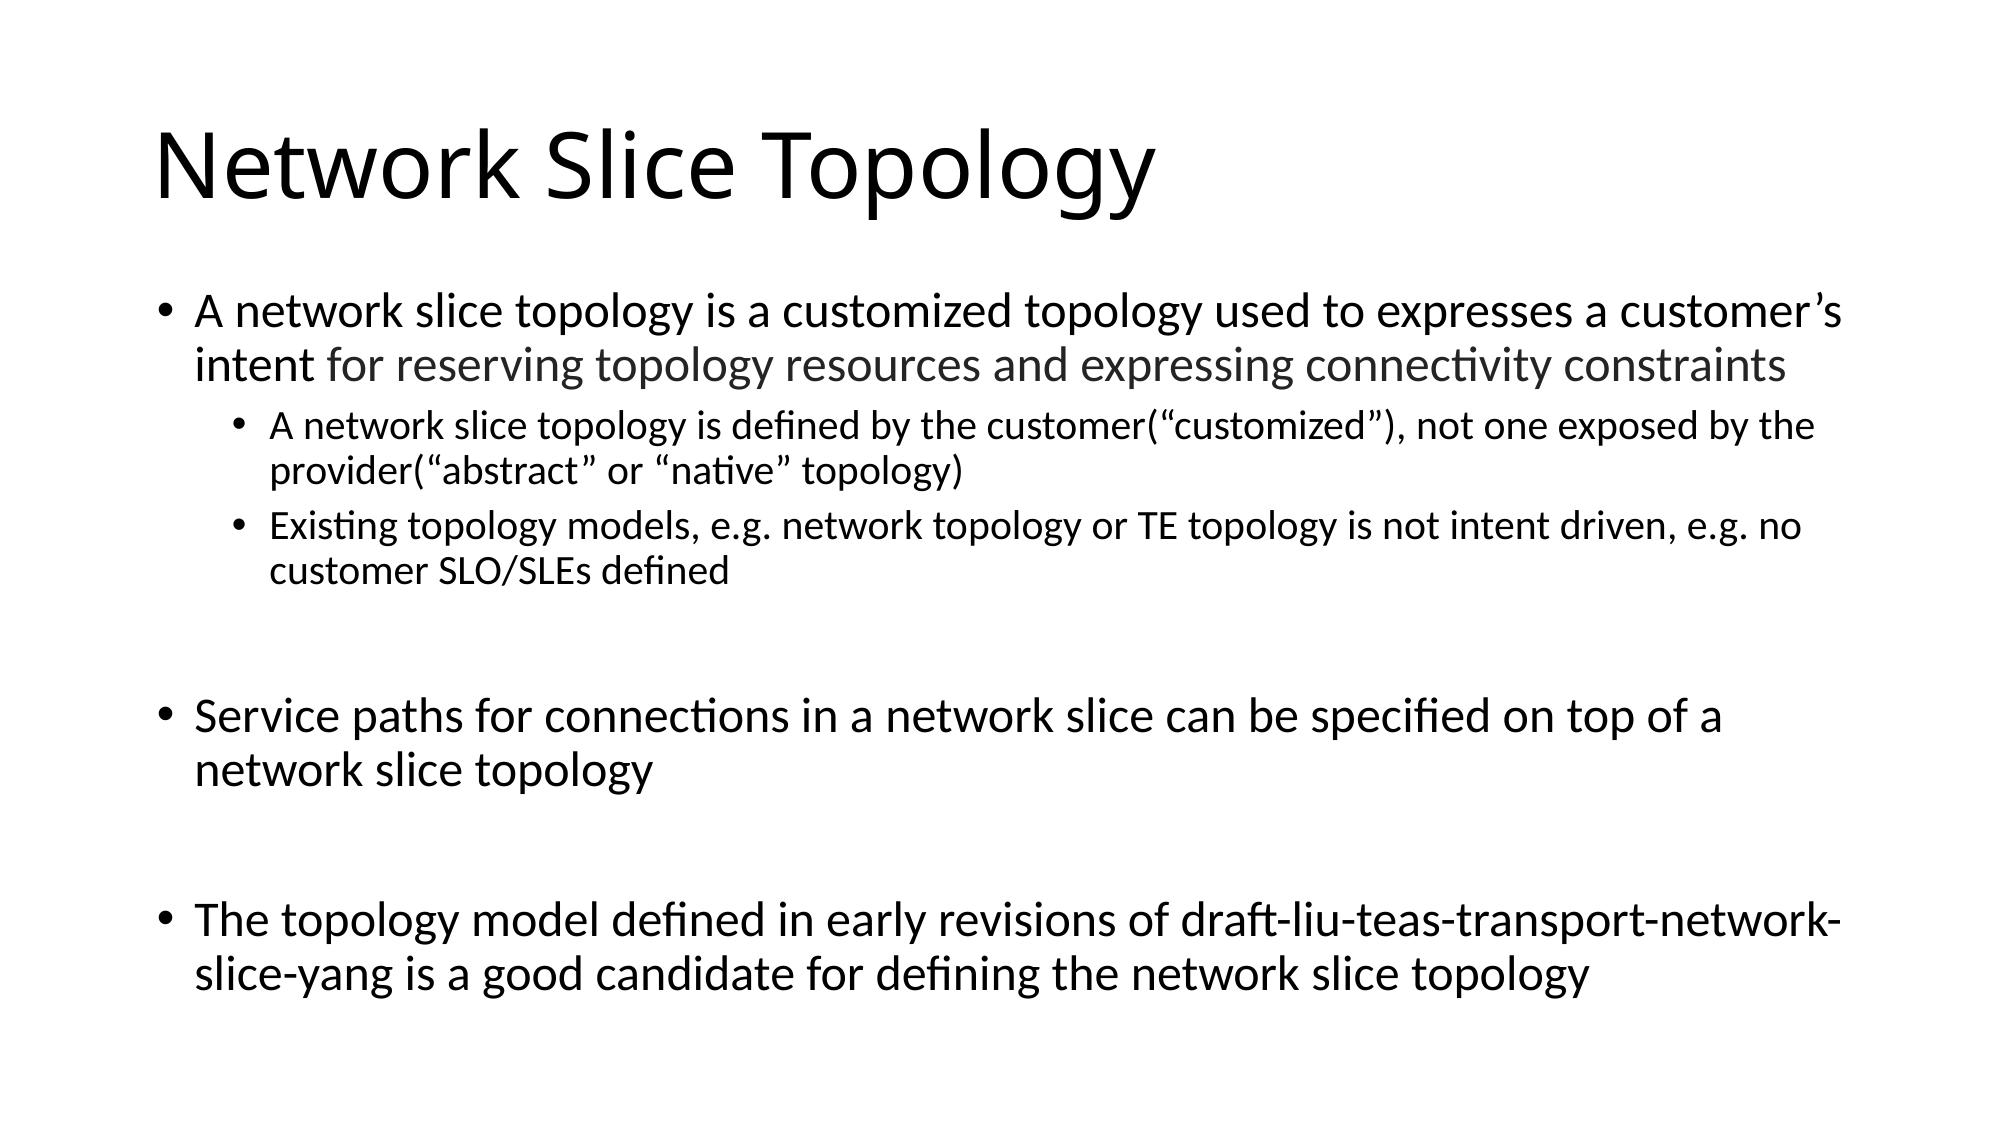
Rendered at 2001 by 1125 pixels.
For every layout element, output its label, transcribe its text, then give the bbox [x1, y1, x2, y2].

list A network slice topology is a customized topology used to expresses a customer’s intent for reserving topology resources and expressing connectivity constraints A network slice topology is defined by the customer(“customized”), not one exposed by the provider(“abstract” or “native” topology) Existing topology models, e.g. network topology or TE topology is not intent driven, e.g. no customer SLO/SLEs defined Service paths for connections in a network slice can be specified on top of a network slice topology The topology model defined in early revisions of draft-liu-teas-transport-network-slice-yang is a good candidate for defining the network slice topology [141, 277, 1917, 1096]
title Network Slice Topology [137, 59, 1863, 278]
